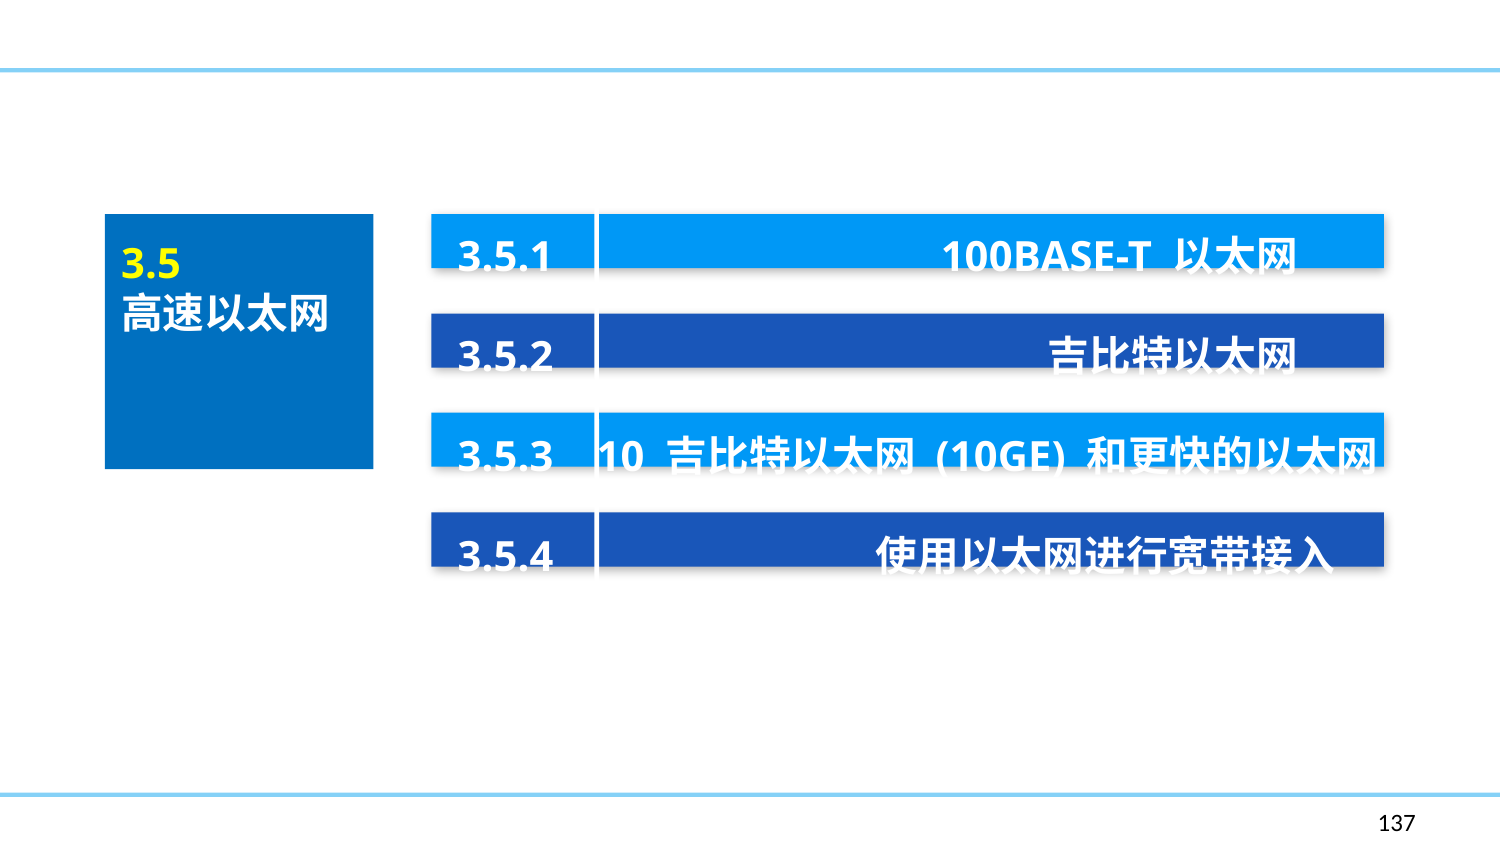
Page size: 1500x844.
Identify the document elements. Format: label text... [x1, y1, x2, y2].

text_box 3.5.1 100BASE-T 以太网 3.5.2 吉比特以太网 3.5.3 10 吉比特以太网 (10GE) 和更快的以太网 3.5.4 使用以太网进行宽带接入 [443, 172, 1398, 588]
text_box [104, 214, 374, 470]
text_box 3.5 高速以太网 [106, 229, 374, 345]
text_box [431, 512, 443, 567]
text_box [431, 313, 443, 368]
text_box [431, 412, 443, 467]
slide_number 137 [1362, 798, 1460, 844]
text_box [431, 214, 443, 269]
